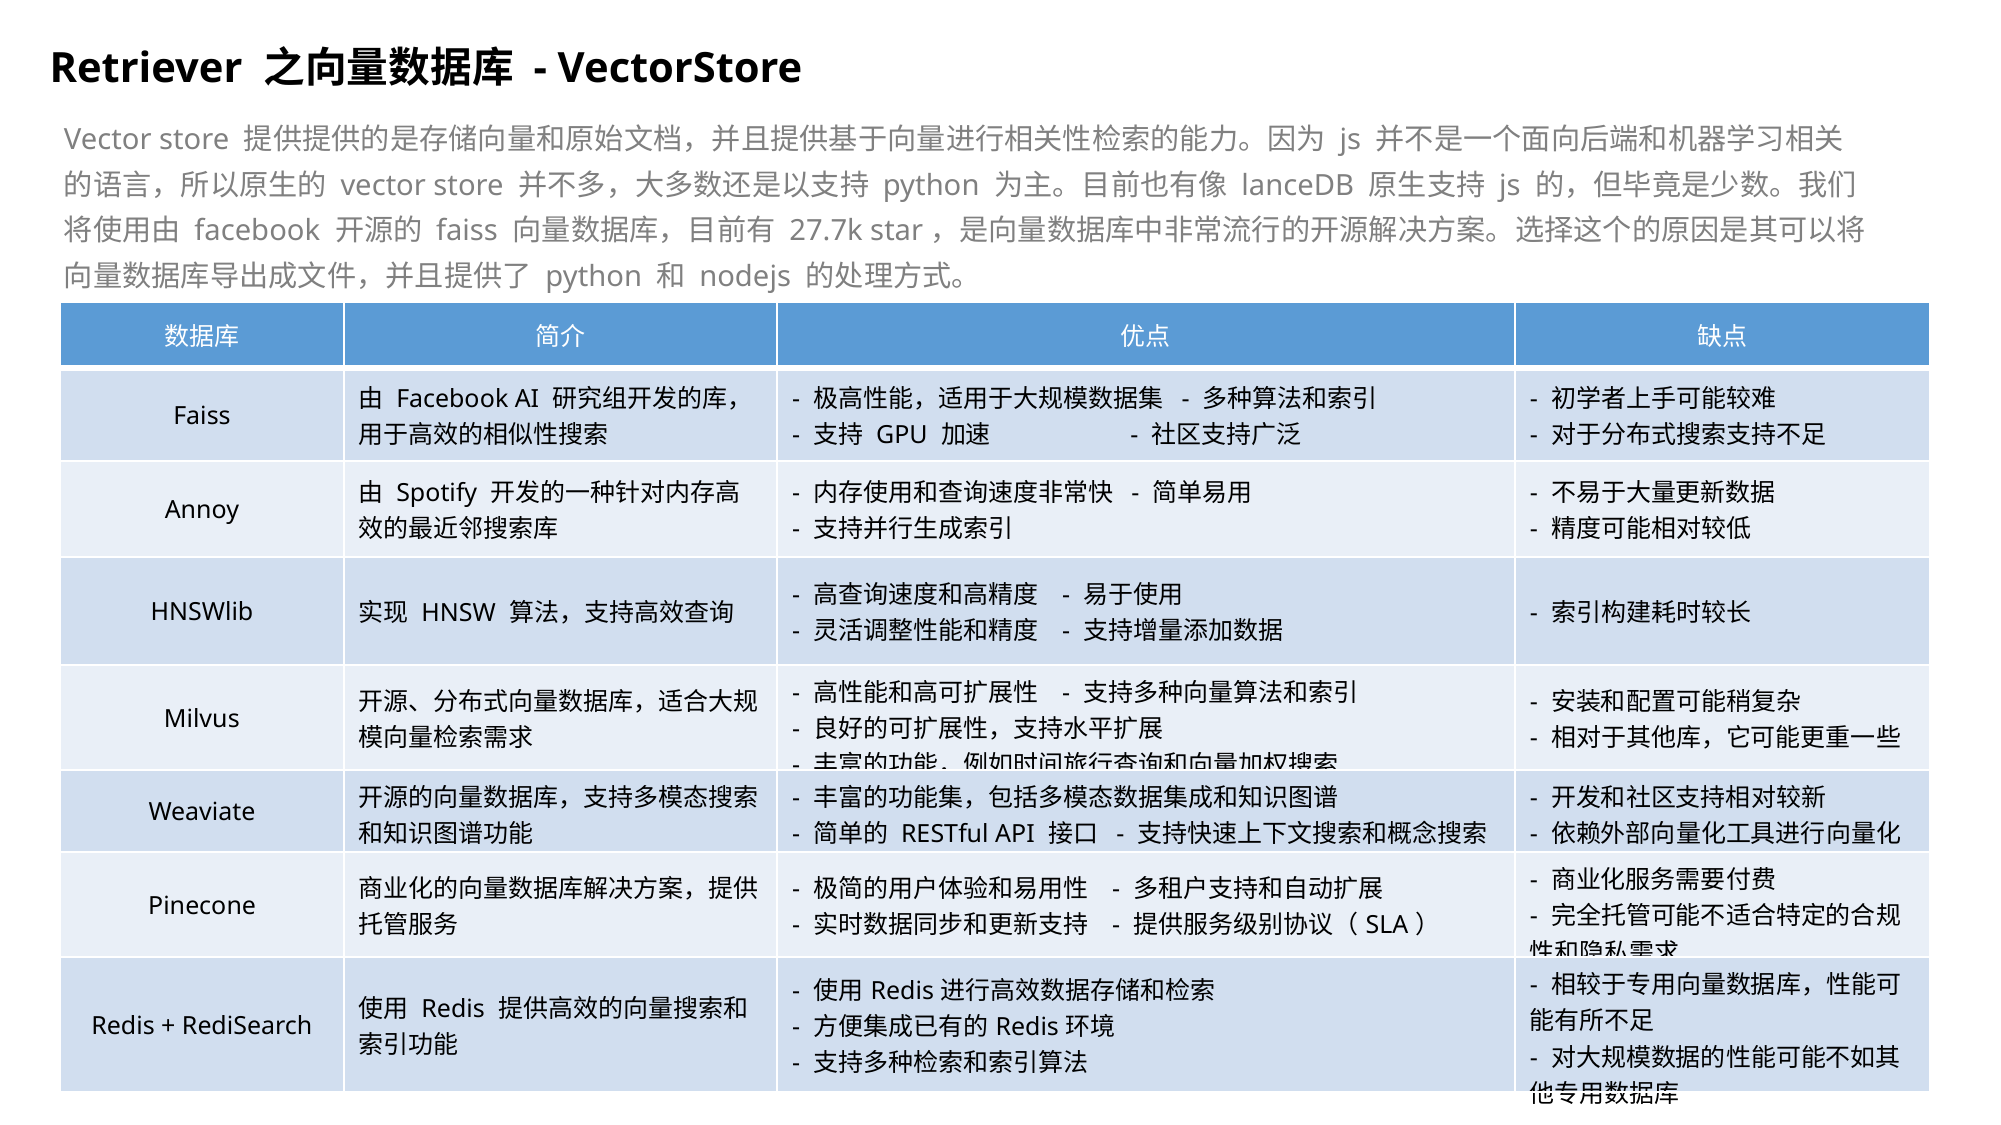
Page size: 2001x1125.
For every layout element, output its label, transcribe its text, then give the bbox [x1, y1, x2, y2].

table_cell 使用 Redis 提供高效的向量搜索和索引功能 [345, 958, 776, 1091]
table_cell Annoy [61, 462, 343, 556]
table_cell - 极高性能，适用于大规模数据集 - 多种算法和索引 - 支持 GPU 加速 - 社区支持广泛 [778, 371, 1514, 460]
table_cell Redis + RediSearch [61, 958, 343, 1091]
table_header 优点 [778, 303, 1514, 365]
table_cell - 丰富的功能集，包括多模态数据集成和知识图谱 - 简单的 RESTful API 接口 - 支持快速上下文搜索和概念搜索 [778, 771, 1514, 851]
table_header 缺点 [1516, 303, 1929, 365]
table_cell - 高查询速度和高精度 - 易于使用 - 灵活调整性能和精度 - 支持增量添加数据 [778, 558, 1514, 664]
table_cell - 索引构建耗时较长 [1516, 558, 1929, 664]
table_cell - 极简的用户体验和易用性 - 多租户支持和自动扩展 - 实时数据同步和更新支持 - 提供服务级别协议（SLA） [778, 853, 1514, 956]
text_box Vector store 提供提供的是存储向量和原始文档，并且提供基于向量进行相关性检索的能力。因为 js 并不是一个面向后端和机器学习相关的语言，所以原生的 vector store 并不多，大多数还是以支持 python 为主。目前也有像 lanceDB 原生支持 js 的，但毕竟是少数。我们将使用由 facebook 开源的 faiss 向量数据库，目前有 27.7k star，是向量数据库中非常流行的开源解决方案。选择这个的原因是其可以将向量数据库导出成文件，并且提供了 python 和 nodejs 的处理方式。 [49, 102, 1883, 436]
table_cell - 不易于大量更新数据 - 精度可能相对较低 [1516, 462, 1929, 556]
table_cell Faiss [61, 371, 343, 460]
table_cell Weaviate [61, 771, 343, 851]
table_cell 实现 HNSW 算法，支持高效查询 [345, 558, 776, 664]
table_cell 商业化的向量数据库解决方案，提供托管服务 [345, 853, 776, 956]
table_cell - 使用Redis进行高效数据存储和检索 - 方便集成已有的Redis环境 - 支持多种检索和索引算法 [778, 958, 1514, 1091]
table_cell - 开发和社区支持相对较新 - 依赖外部向量化工具进行向量化 [1516, 771, 1929, 851]
table_header 数据库 [61, 303, 343, 365]
table_cell 开源、分布式向量数据库，适合大规模向量检索需求 [345, 666, 776, 769]
table_cell - 高性能和高可扩展性 - 支持多种向量算法和索引 - 良好的可扩展性，支持水平扩展 - 丰富的功能，例如时间旅行查询和向量加权搜索 [778, 666, 1514, 769]
text_box Retriever 之向量数据库 - VectorStore [34, 33, 818, 149]
table_cell - 初学者上手可能较难 - 对于分布式搜索支持不足 [1516, 371, 1929, 460]
table_cell - 商业化服务需要付费 - 完全托管可能不适合特定的合规性和隐私需求 [1516, 853, 1929, 956]
table_cell 开源的向量数据库，支持多模态搜索和知识图谱功能 [345, 771, 776, 851]
table_header 简介 [345, 303, 776, 365]
table_cell 由 Facebook AI 研究组开发的库，用于高效的相似性搜索 [345, 371, 776, 460]
table_cell - 内存使用和查询速度非常快 - 简单易用 - 支持并行生成索引 [778, 462, 1514, 556]
table_cell Pinecone [61, 853, 343, 956]
table_cell HNSWlib [61, 558, 343, 664]
table_cell 由 Spotify 开发的一种针对内存高效的最近邻搜索库 [345, 462, 776, 556]
table_cell - 相较于专用向量数据库，性能可能有所不足 - 对大规模数据的性能可能不如其他专用数据库 [1516, 958, 1929, 1091]
table_cell - 安装和配置可能稍复杂 - 相对于其他库，它可能更重一些 [1516, 666, 1929, 769]
table_cell Milvus [61, 666, 343, 769]
